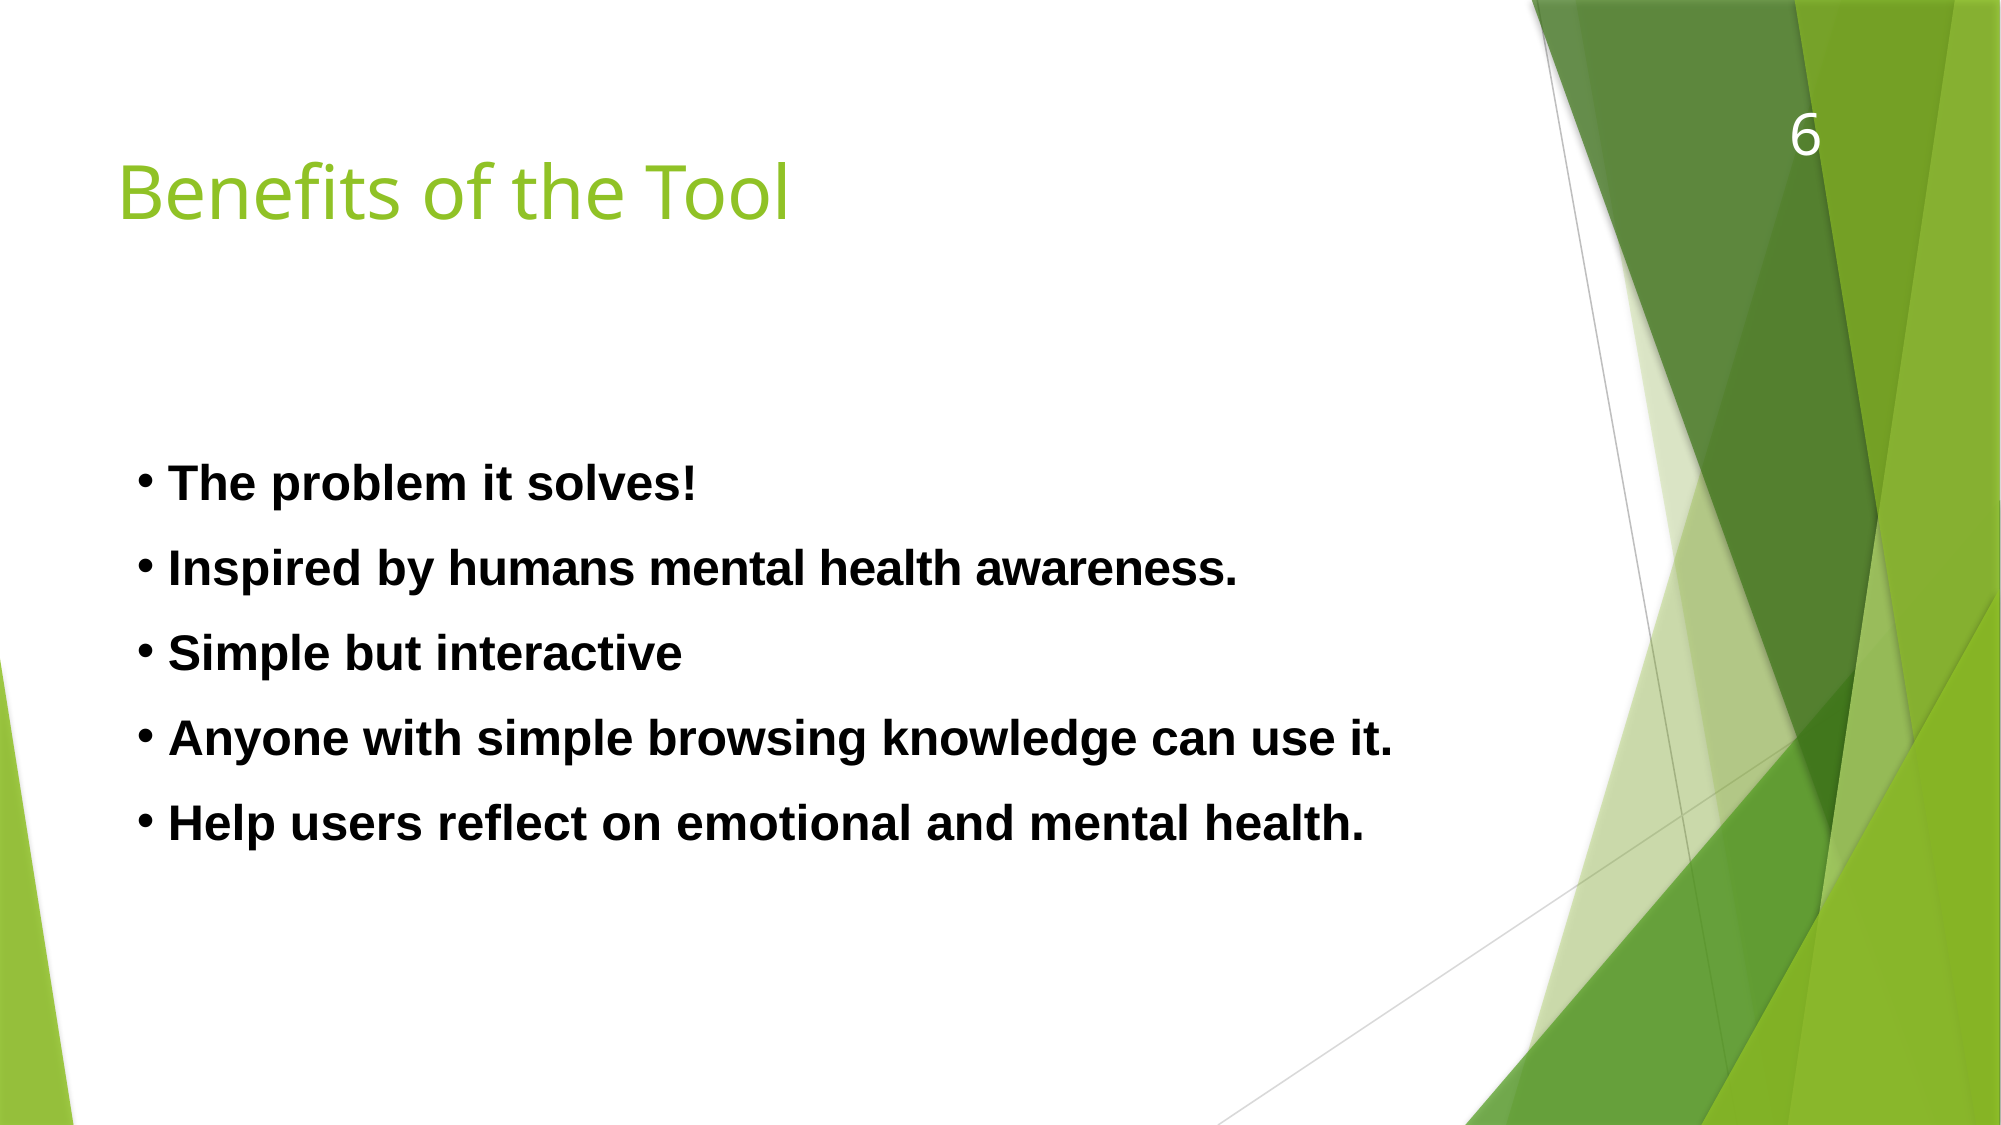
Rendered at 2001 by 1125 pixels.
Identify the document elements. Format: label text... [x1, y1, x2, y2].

text_box 6 [1787, 95, 1824, 168]
text_box The problem it solves! Inspired by humans mental health awareness. Simple but interactive Anyone with simple browsing knowledge can use it. Help users reflect on emotional and mental health. [134, 423, 1625, 851]
title Benefits of the Tool [111, 99, 1522, 333]
